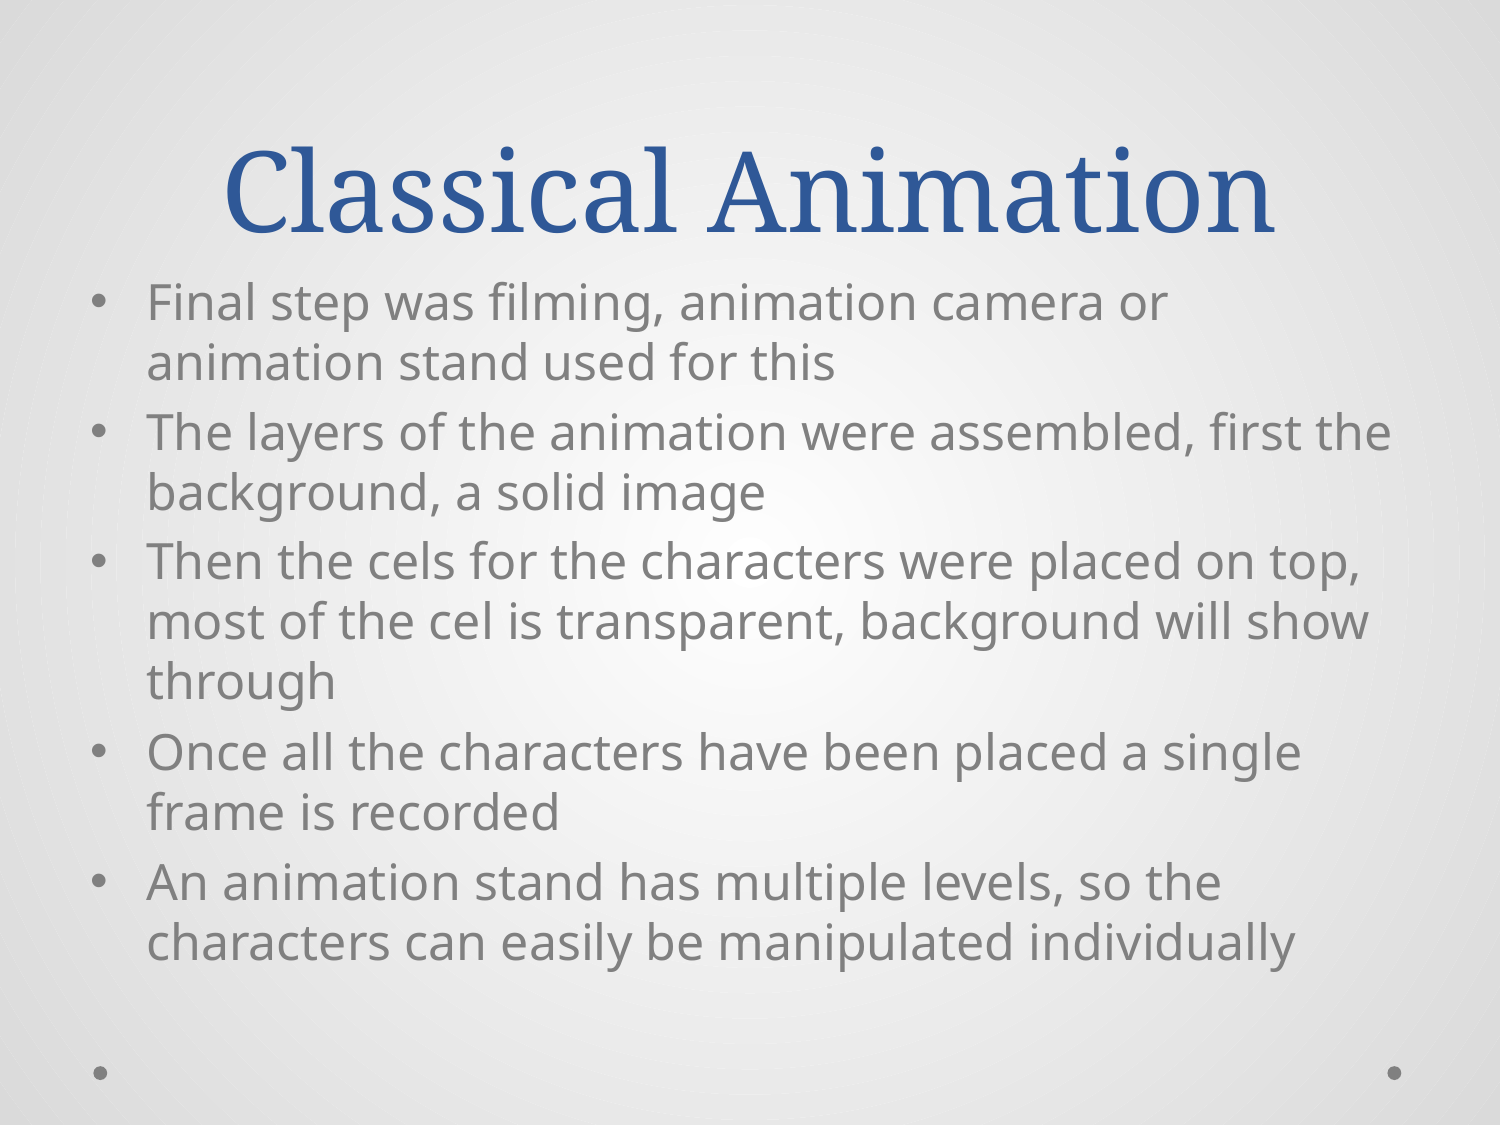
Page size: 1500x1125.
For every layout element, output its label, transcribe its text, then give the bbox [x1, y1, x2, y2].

title Classical Animation [75, 0, 1425, 262]
list Final step was filming, animation camera or animation stand used for this The layers of the animation were assembled, first the background, a solid image Then the cels for the characters were placed on top, most of the cel is transparent, background will show through Once all the characters have been placed a single frame is recorded An animation stand has multiple levels, so the characters can easily be manipulated individually [75, 262, 1425, 1005]
